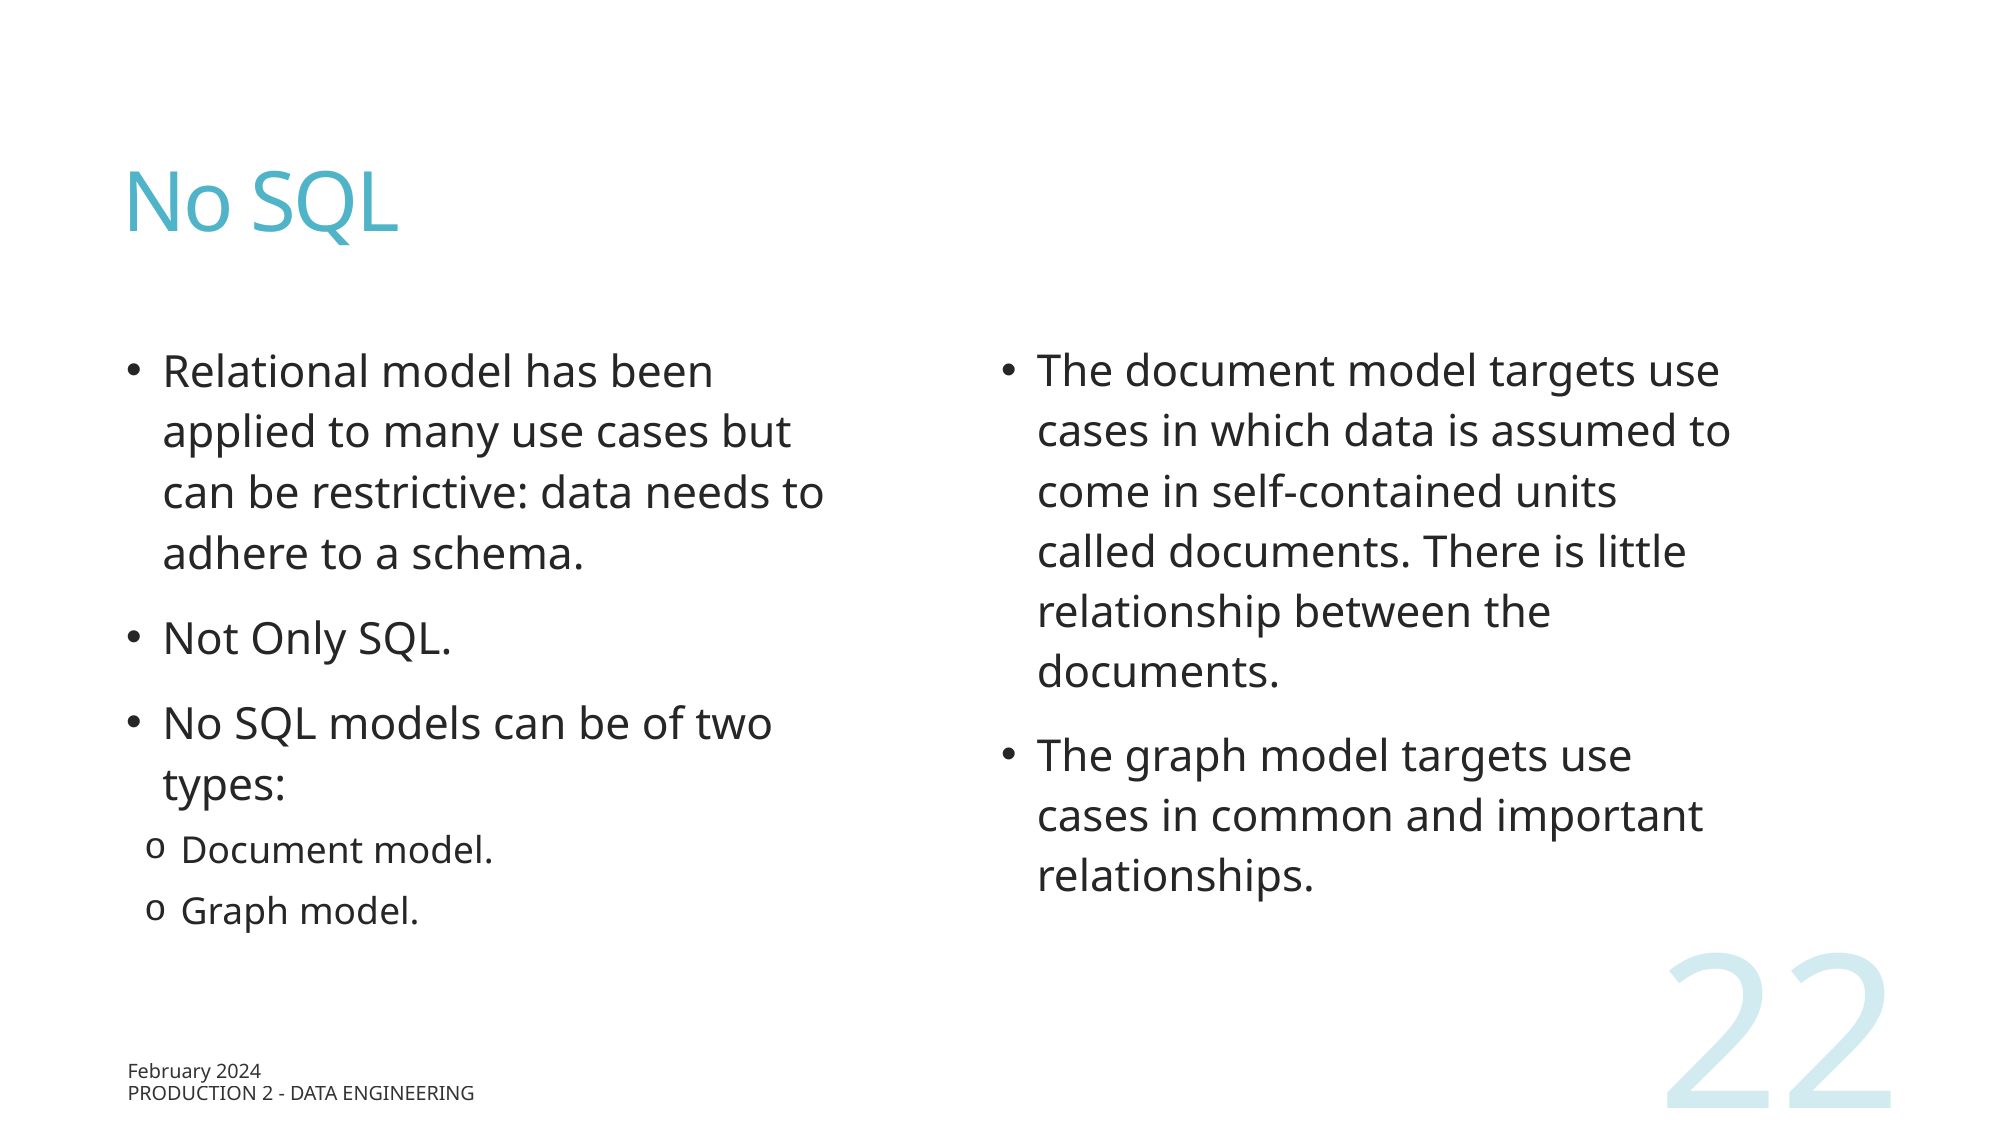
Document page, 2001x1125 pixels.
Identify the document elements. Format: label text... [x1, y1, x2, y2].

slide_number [112, 1051, 788, 1075]
list The document model targets use cases in which data is assumed to come in self-contained units called documents. There is little relationship between the documents. The graph model targets use cases in common and important relationships. [986, 327, 1752, 946]
slide_number 22 [1437, 963, 1918, 1125]
title No SQL [107, 81, 1875, 330]
list Relational model has been applied to many use cases but can be restrictive: data needs to adhere to a schema. Not Only SQL. No SQL models can be of two types: Document model. Graph model. [111, 327, 876, 946]
footer Production 2 - Data Engineering [112, 1075, 938, 1113]
